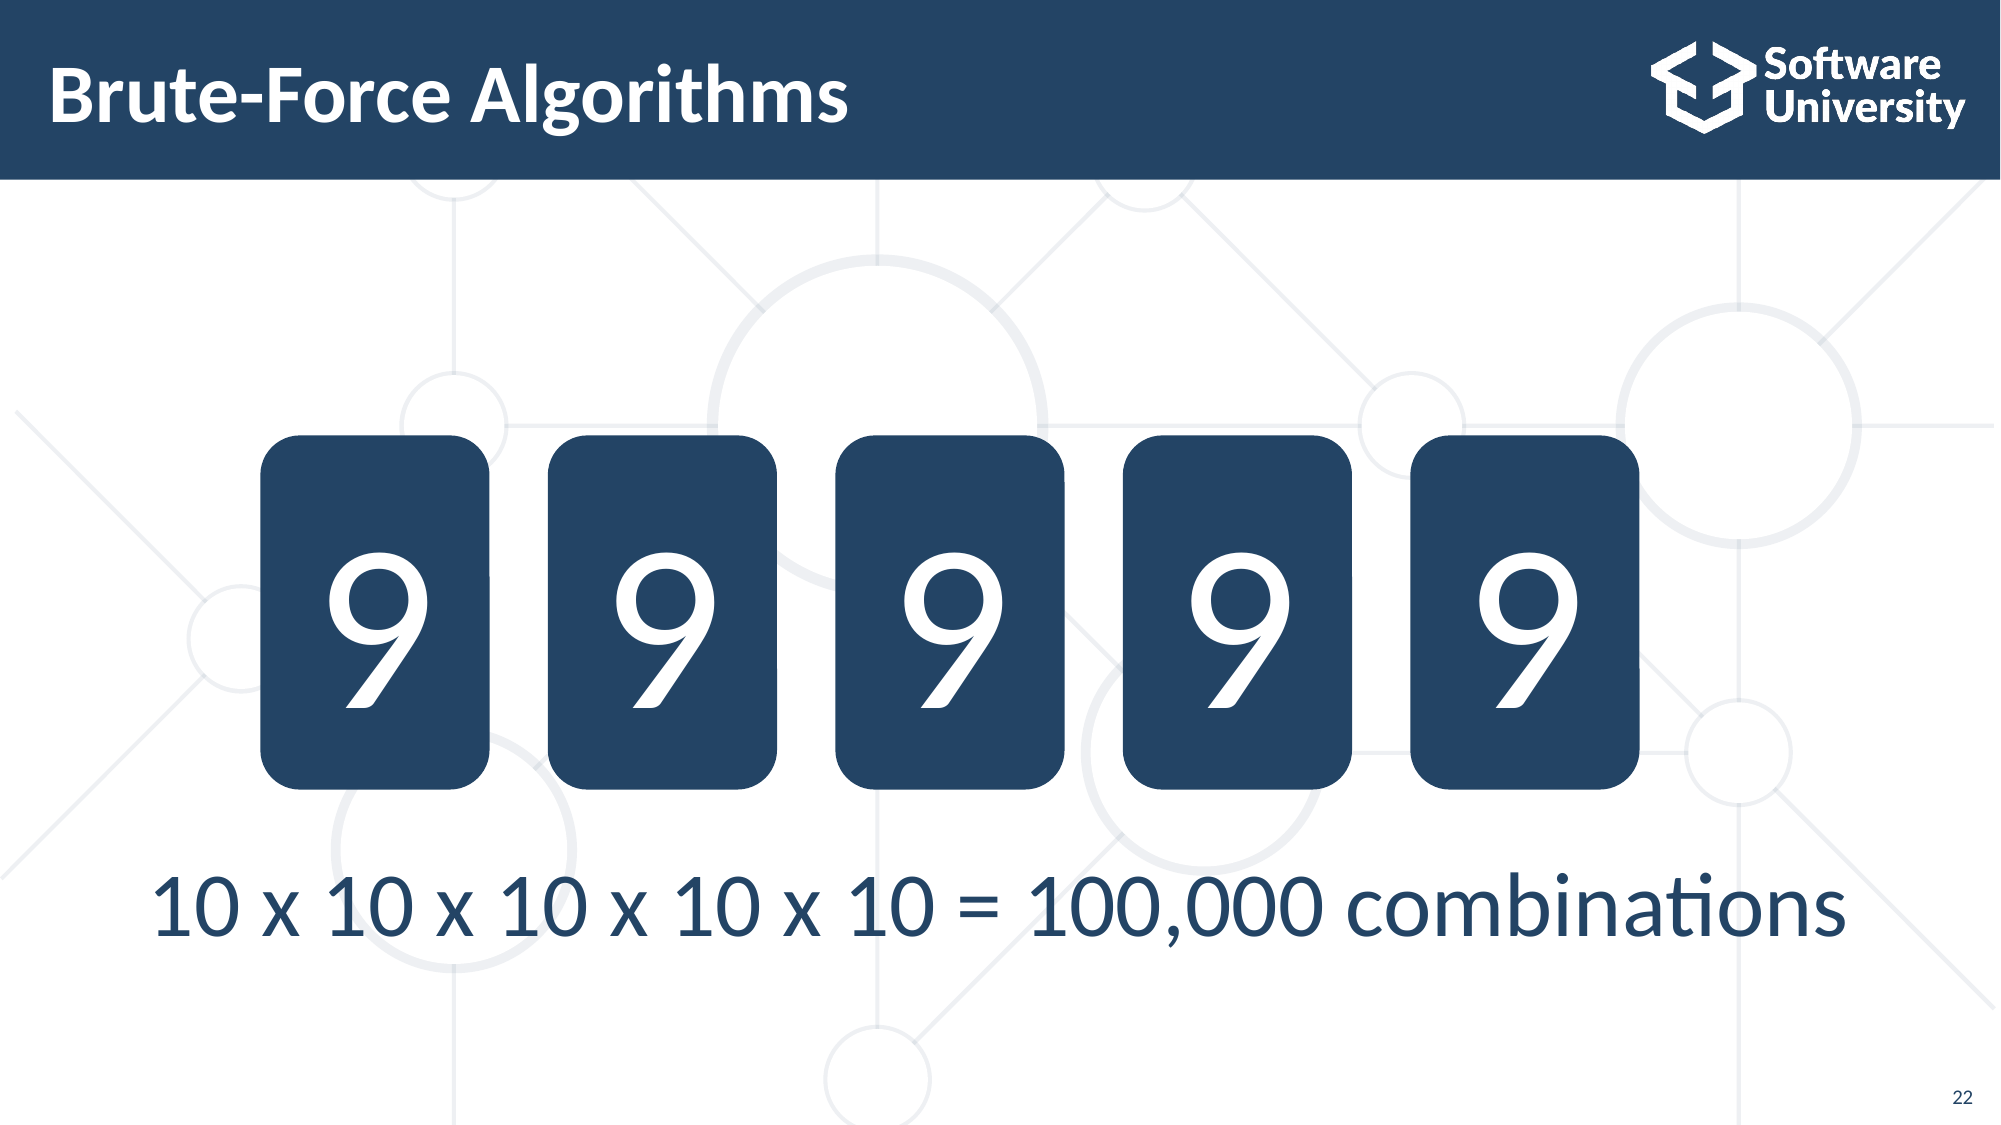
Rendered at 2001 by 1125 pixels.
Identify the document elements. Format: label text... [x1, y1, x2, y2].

text_box 9 [1122, 435, 1353, 790]
title Brute-Force Algorithms [31, 16, 1625, 162]
text_box 9 [547, 435, 778, 790]
text_box 9 [260, 435, 490, 790]
slide_number ‹#› [1927, 1067, 1989, 1117]
text_box 9 [835, 435, 1065, 790]
text_box 10 x 10 x 10 x 10 x 10 = 100,000 combinations [133, 837, 1867, 963]
picture [1651, 41, 1966, 134]
text_box 9 [1410, 435, 1640, 790]
